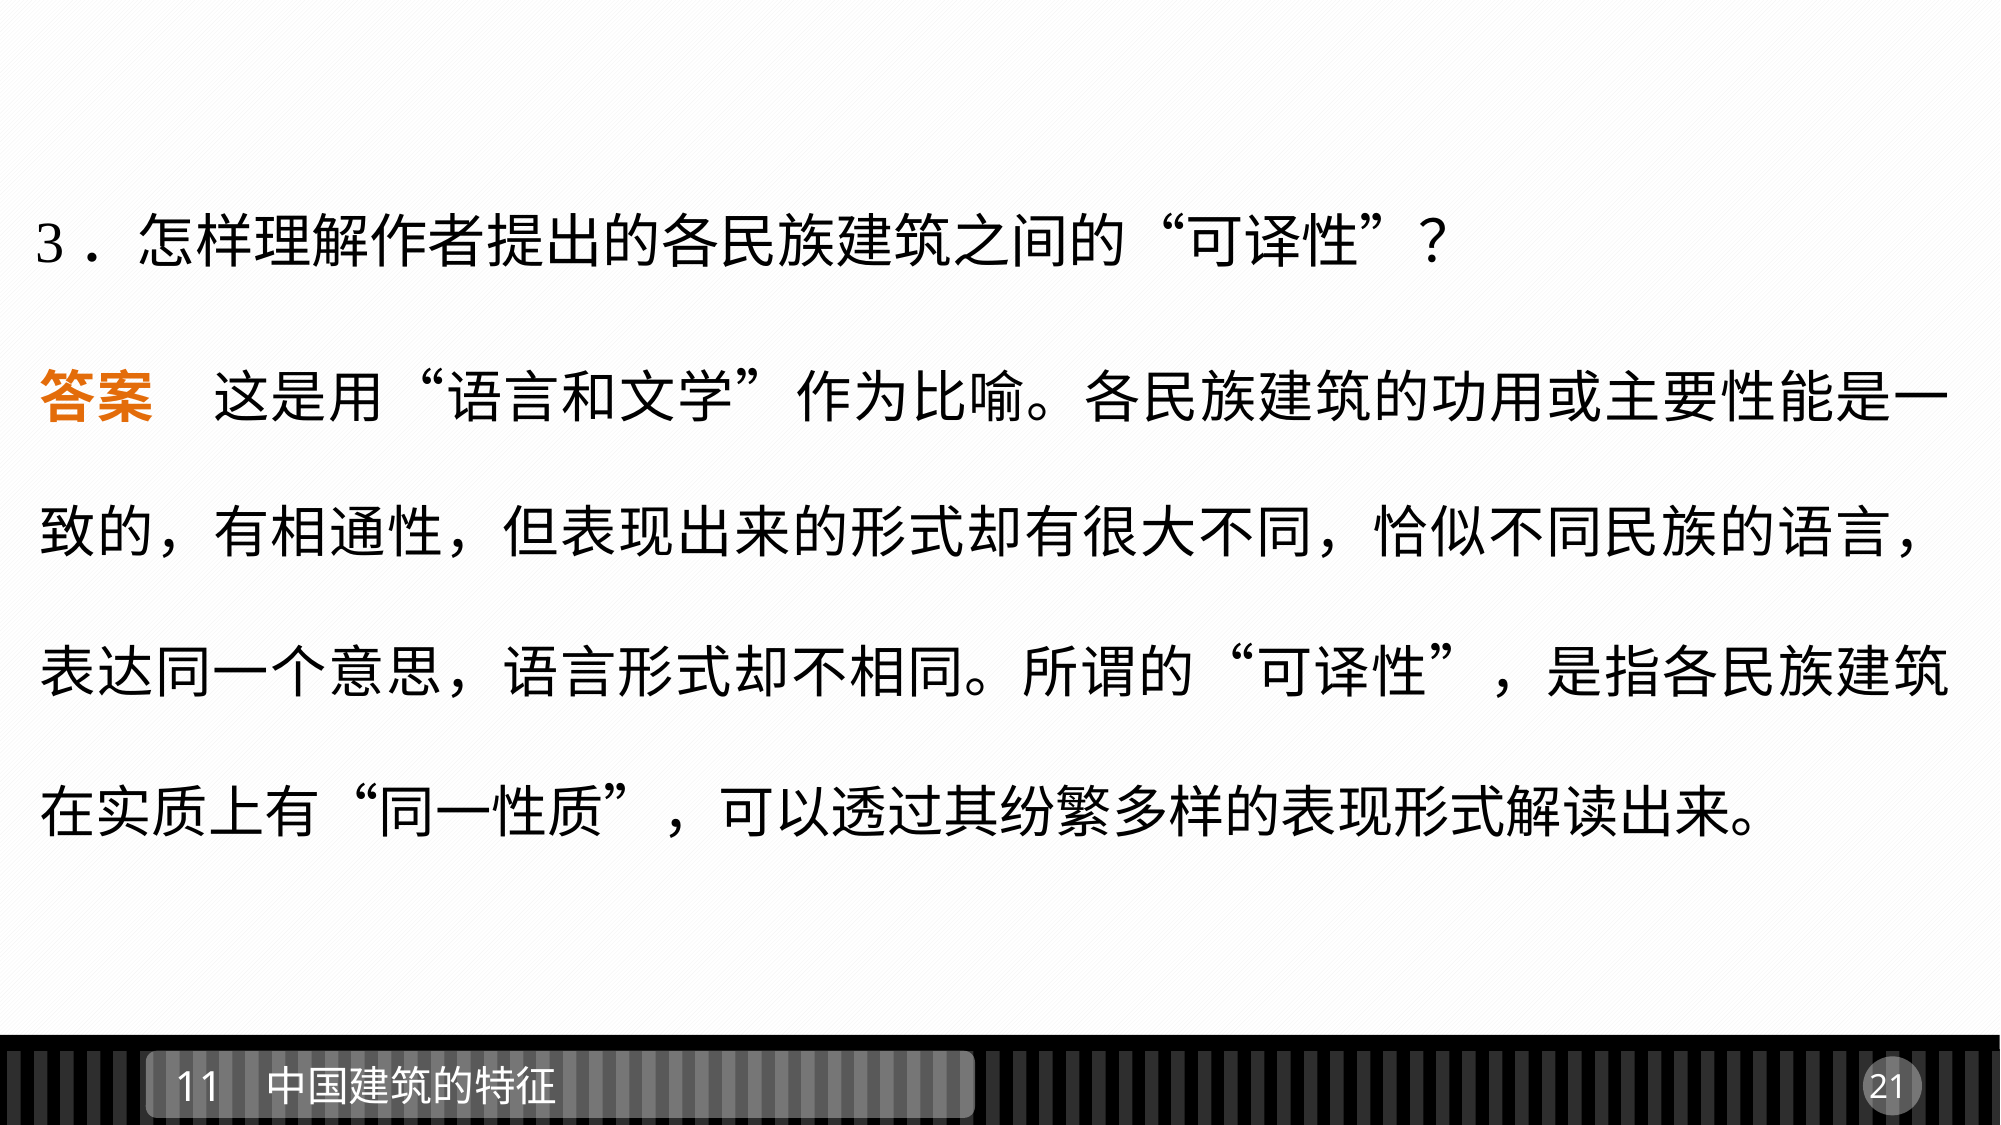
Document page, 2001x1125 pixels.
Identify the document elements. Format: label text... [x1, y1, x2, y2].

text_box 3．怎样理解作者提出的各民族建筑之间的“可译性”？ [20, 126, 1863, 282]
text_box 答案 这是用“语言和文学”作为比喻。各民族建筑的功用或主要性能是一致的，有相通性，但表现出来的形式却有很大不同，恰似不同民族的语言，表达同一个意思，语言形式却不相同。所谓的“可译性”，是指各民族建筑在实质上有“同一性质”，可以透过其纷繁多样的表现形式解读出来。 [24, 281, 1965, 852]
